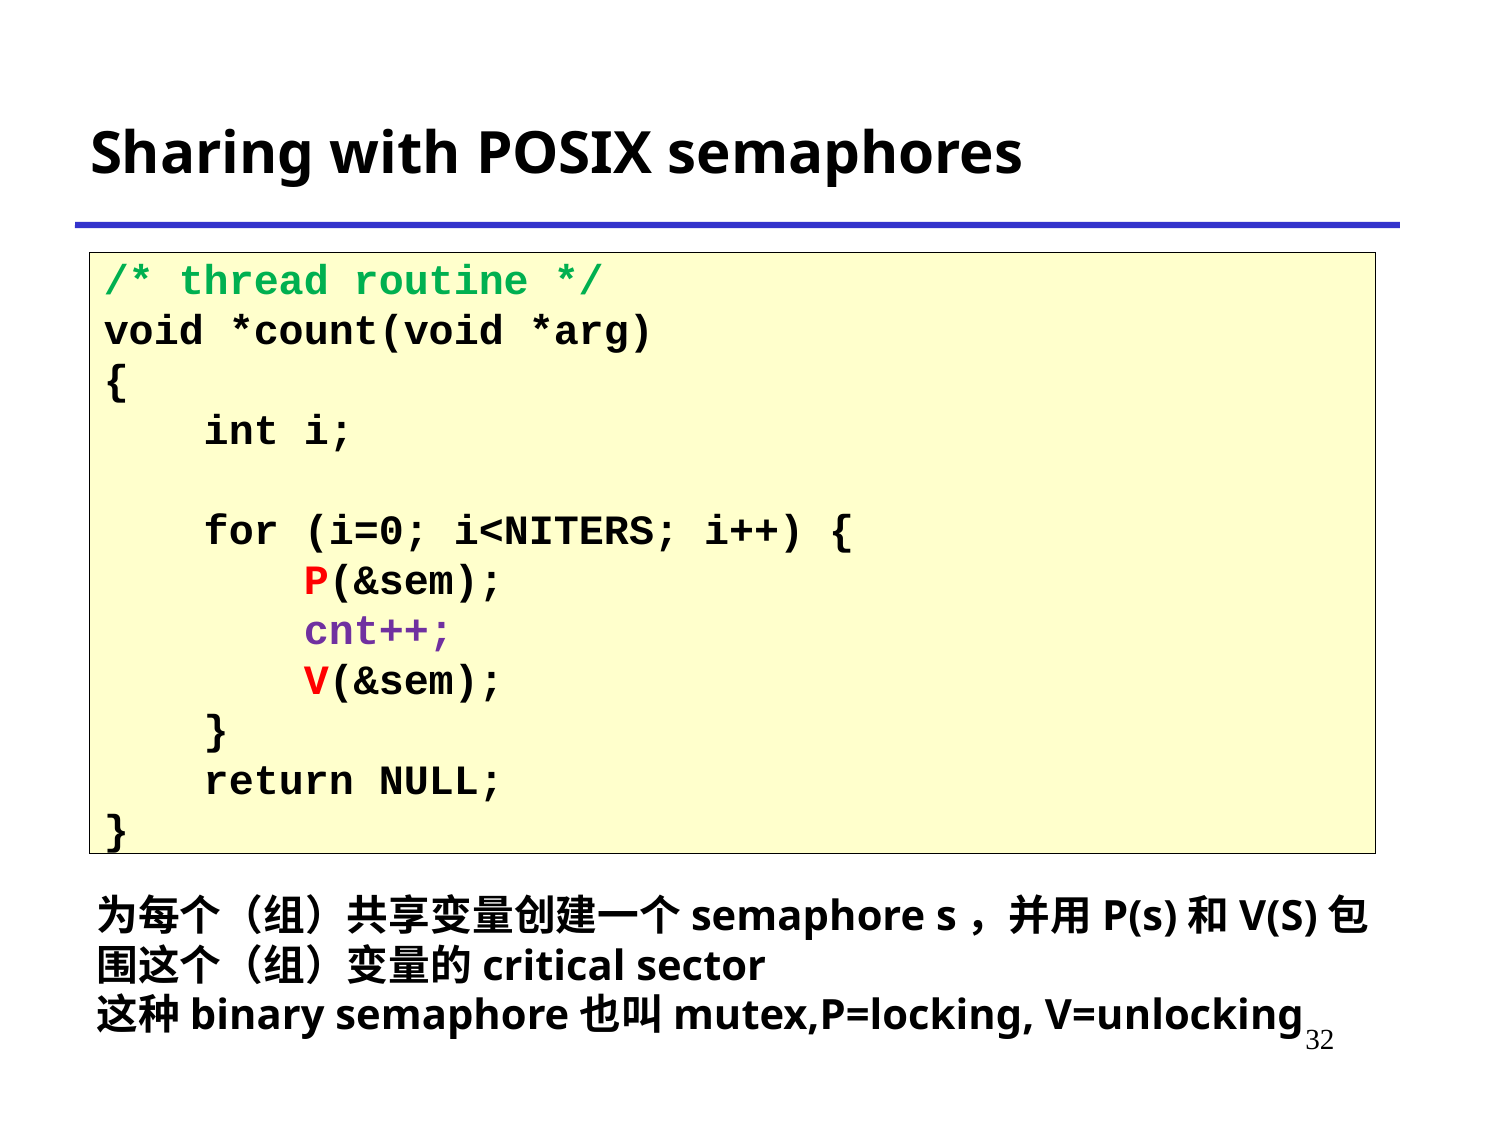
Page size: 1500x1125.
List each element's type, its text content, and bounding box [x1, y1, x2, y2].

text_box /* thread routine */ void *count(void *arg) { int i; for (i=0; i<NITERS; i++) { P(&sem); cnt++; V(&sem); } return NULL; } [89, 252, 1375, 854]
text_box 为每个（组）共享变量创建一个semaphore s，并用P(s)和V(S)包围这个（组）变量的critical sector 这种binary semaphore也叫mutex,P=locking, V=unlocking [81, 880, 1394, 1046]
title Sharing with POSIX semaphores [75, 75, 1400, 225]
slide_number 34 [1137, 1046, 1351, 1088]
